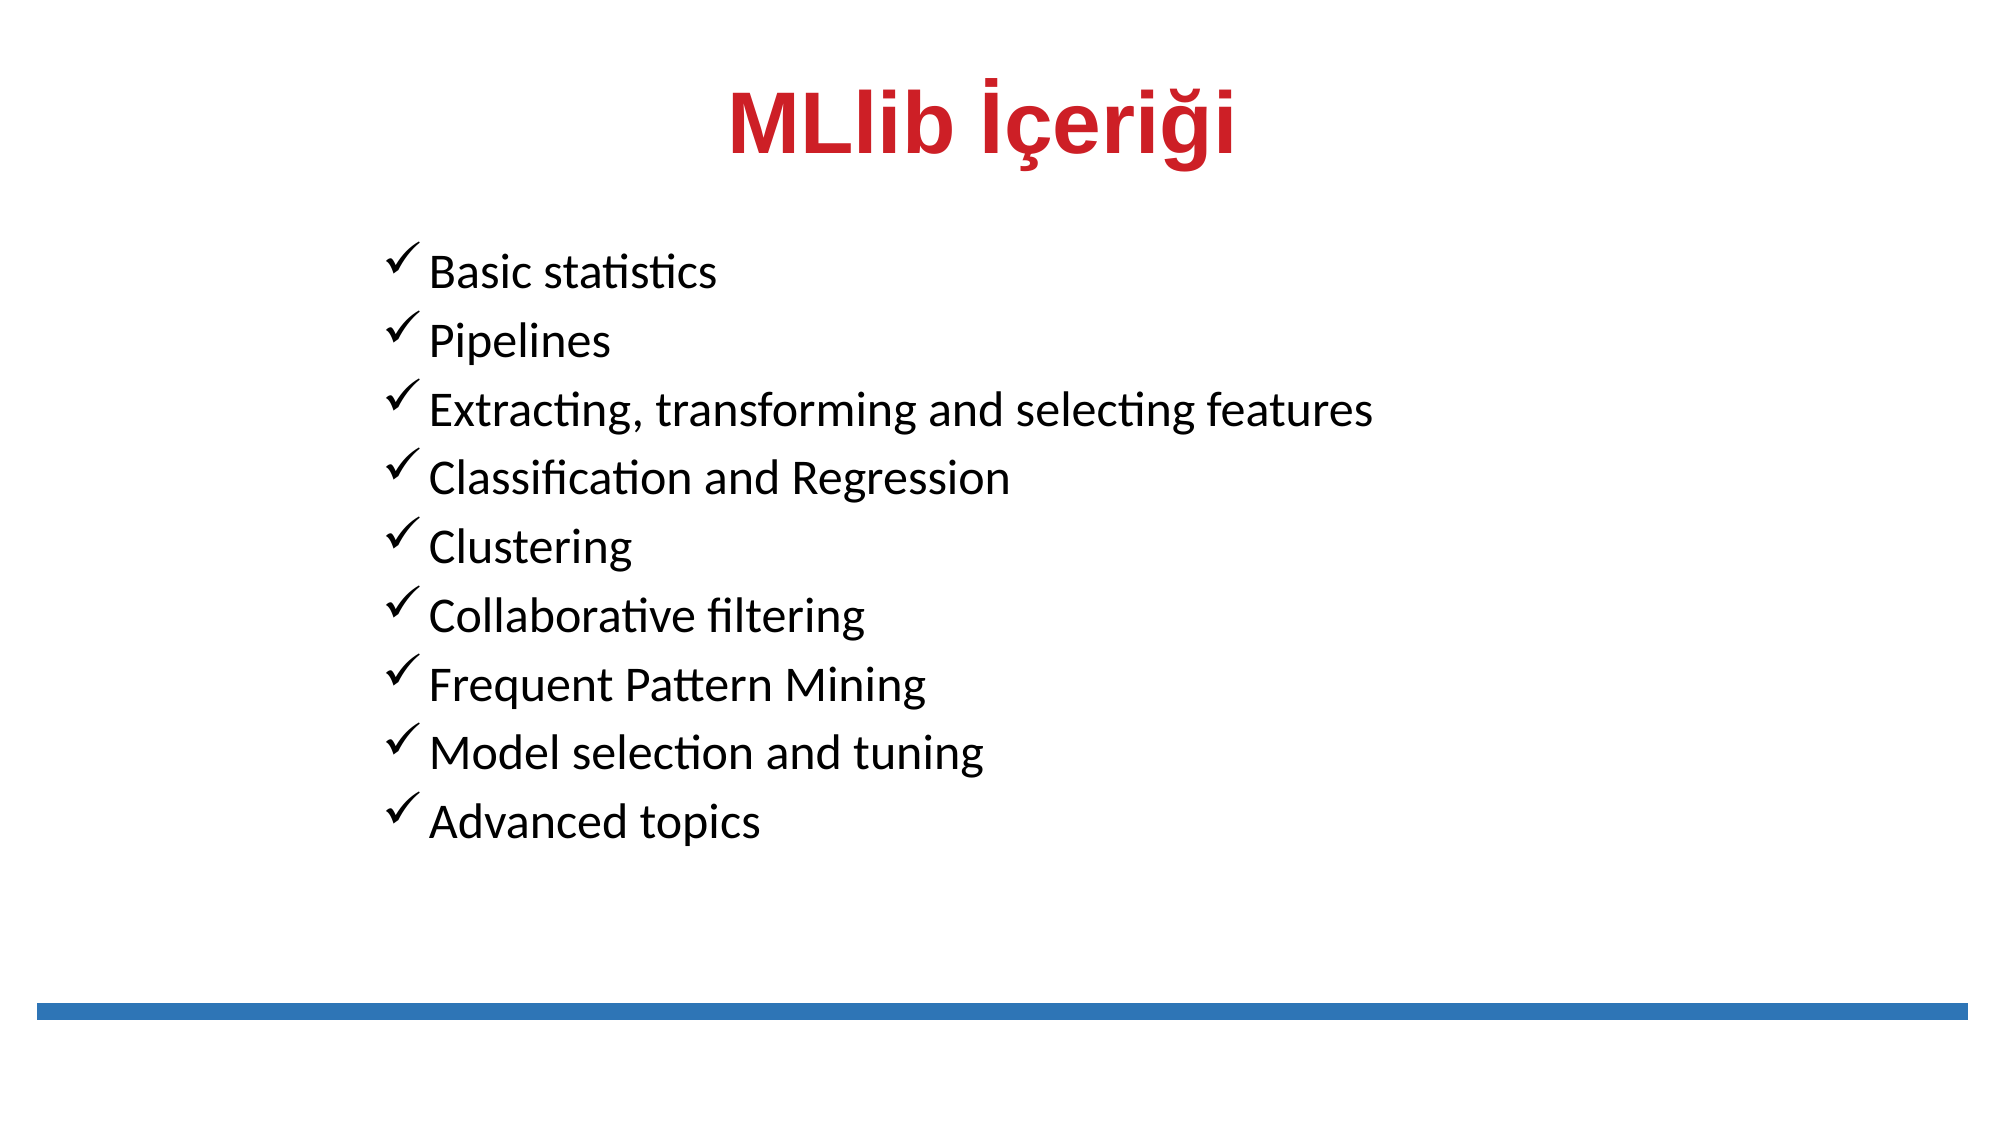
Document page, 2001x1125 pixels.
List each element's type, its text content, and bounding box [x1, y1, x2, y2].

title MLlib İçeriği [232, 68, 1733, 180]
text_box Basic statistics Pipelines Extracting, transforming and selecting features Classification and Regression Clustering Collaborative filtering Frequent Pattern Mining Model selection and tuning Advanced topics [367, 222, 1468, 856]
